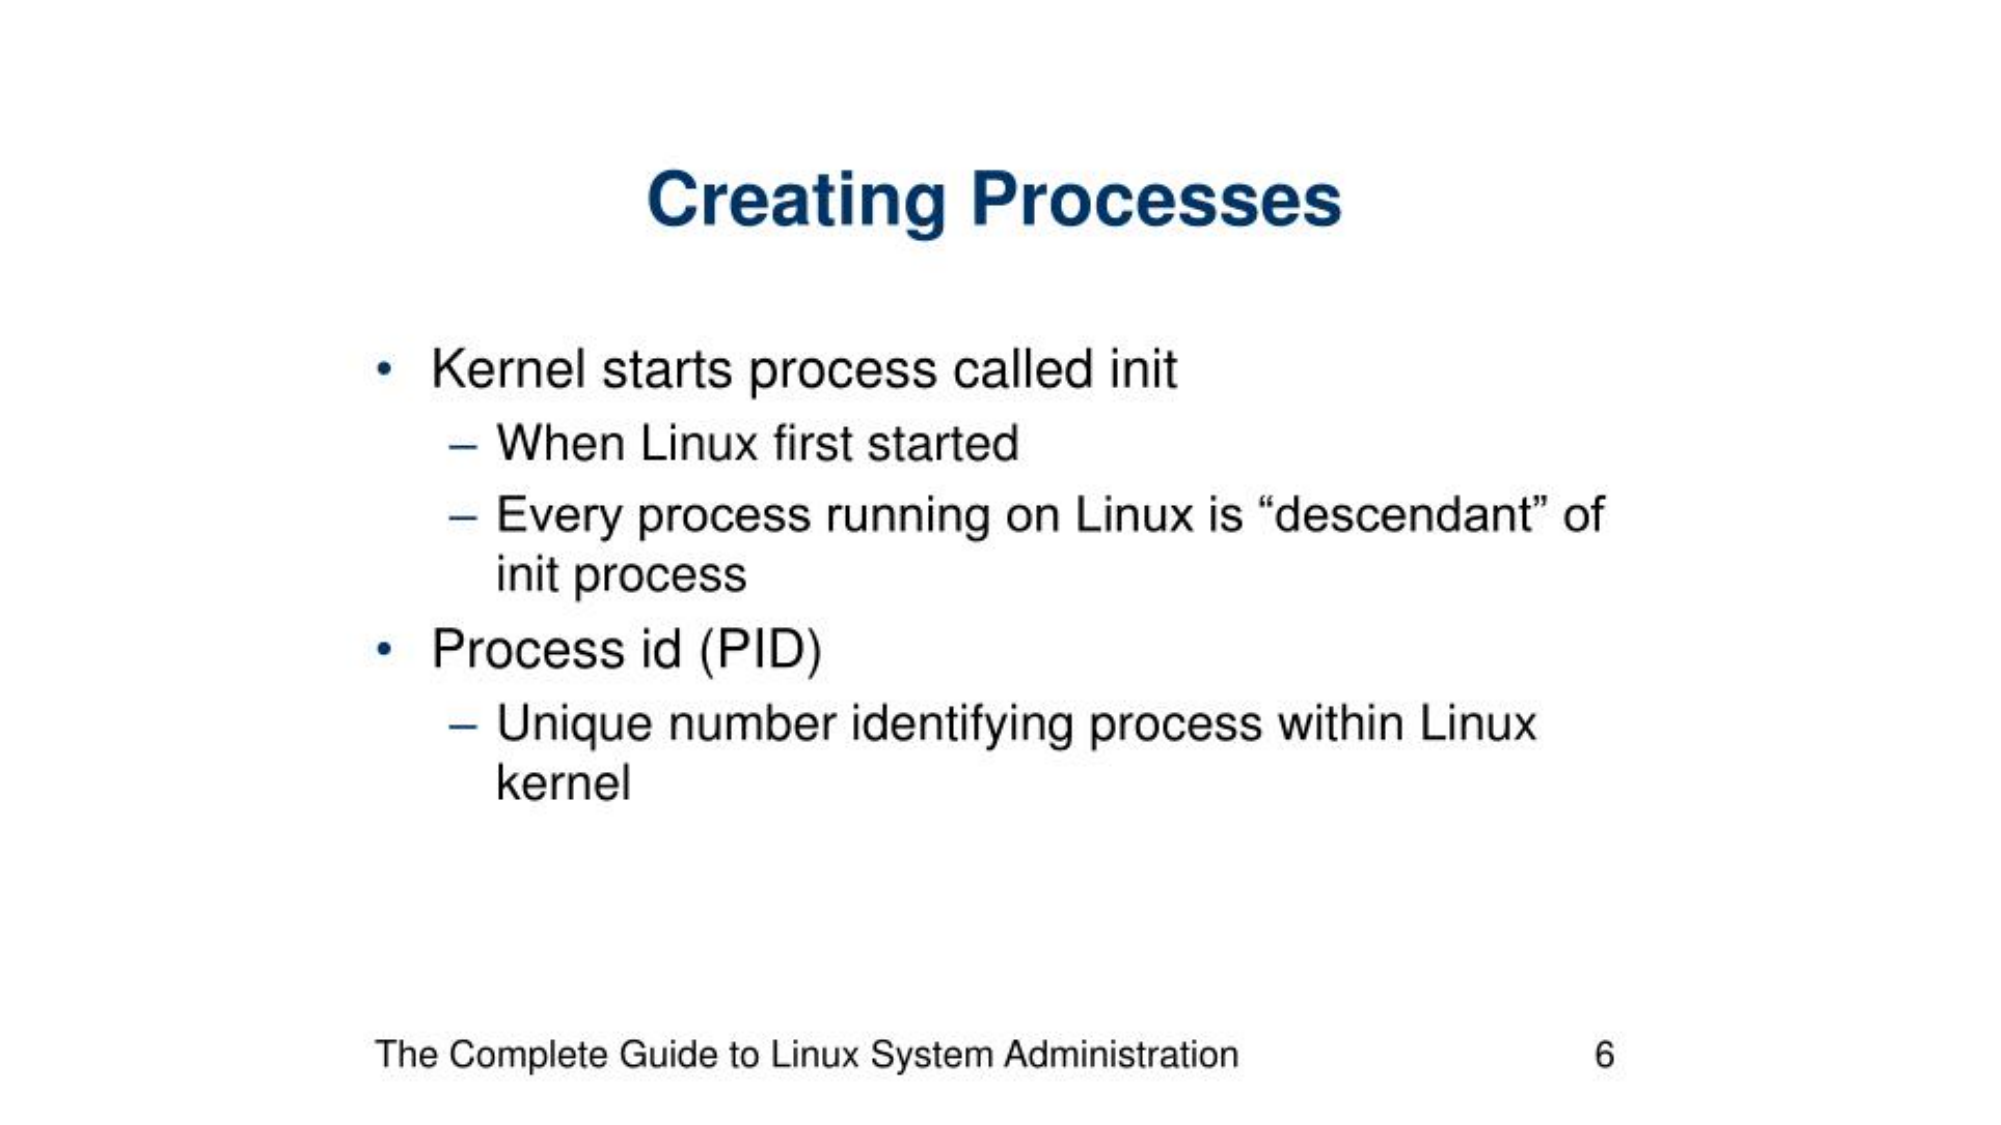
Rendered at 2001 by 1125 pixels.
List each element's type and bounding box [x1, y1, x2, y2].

picture [248, 4, 1743, 1123]
